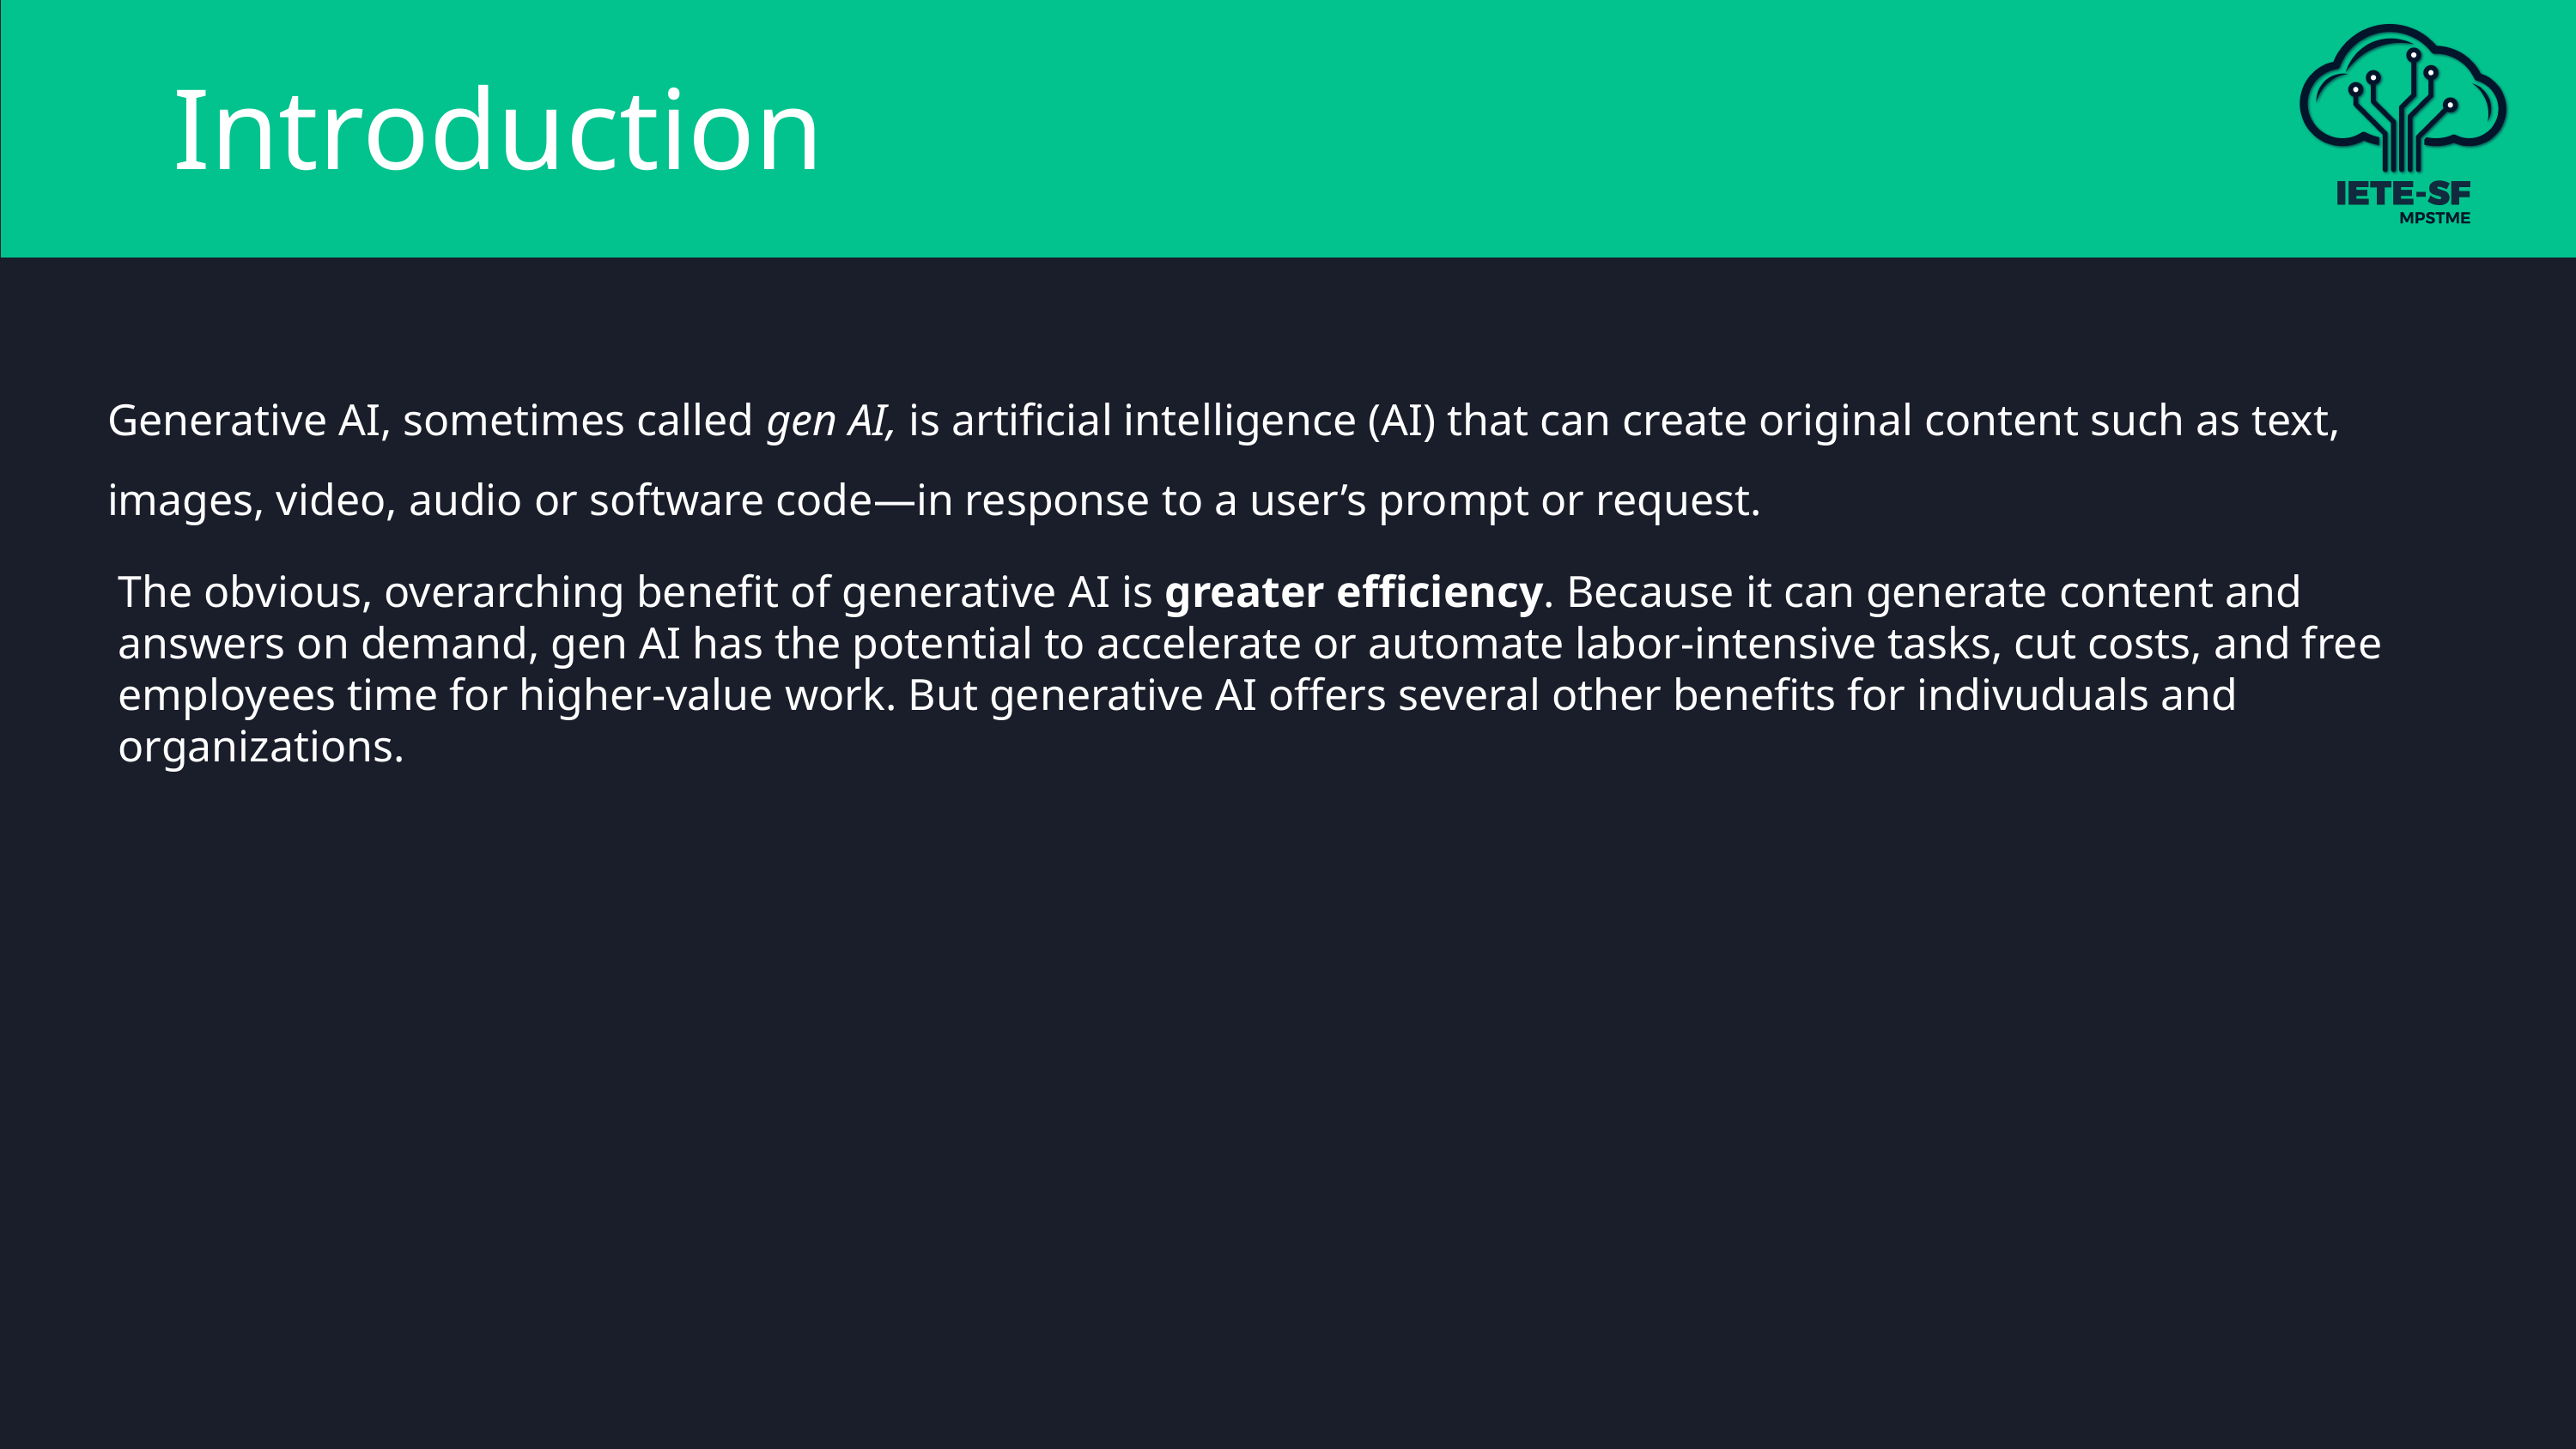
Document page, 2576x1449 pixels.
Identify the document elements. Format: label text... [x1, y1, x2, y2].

text_box The obvious, overarching benefit of generative AI is greater efficiency. Because it can generate content and answers on demand, gen AI has the potential to accelerate or automate labor-intensive tasks, cut costs, and free employees time for higher-value work. But generative AI offers several other benefits for indivuduals and organizations. [105, 558, 2473, 829]
text_box Introduction [160, 52, 1201, 198]
text_box [1, 0, 2576, 258]
title Generative AI, sometimes called gen AI, is artificial intelligence (AI) that can create original content such as text, images, video, audio or software code—in response to a user’s prompt or request. [106, 355, 2473, 558]
picture [2230, 7, 2576, 246]
